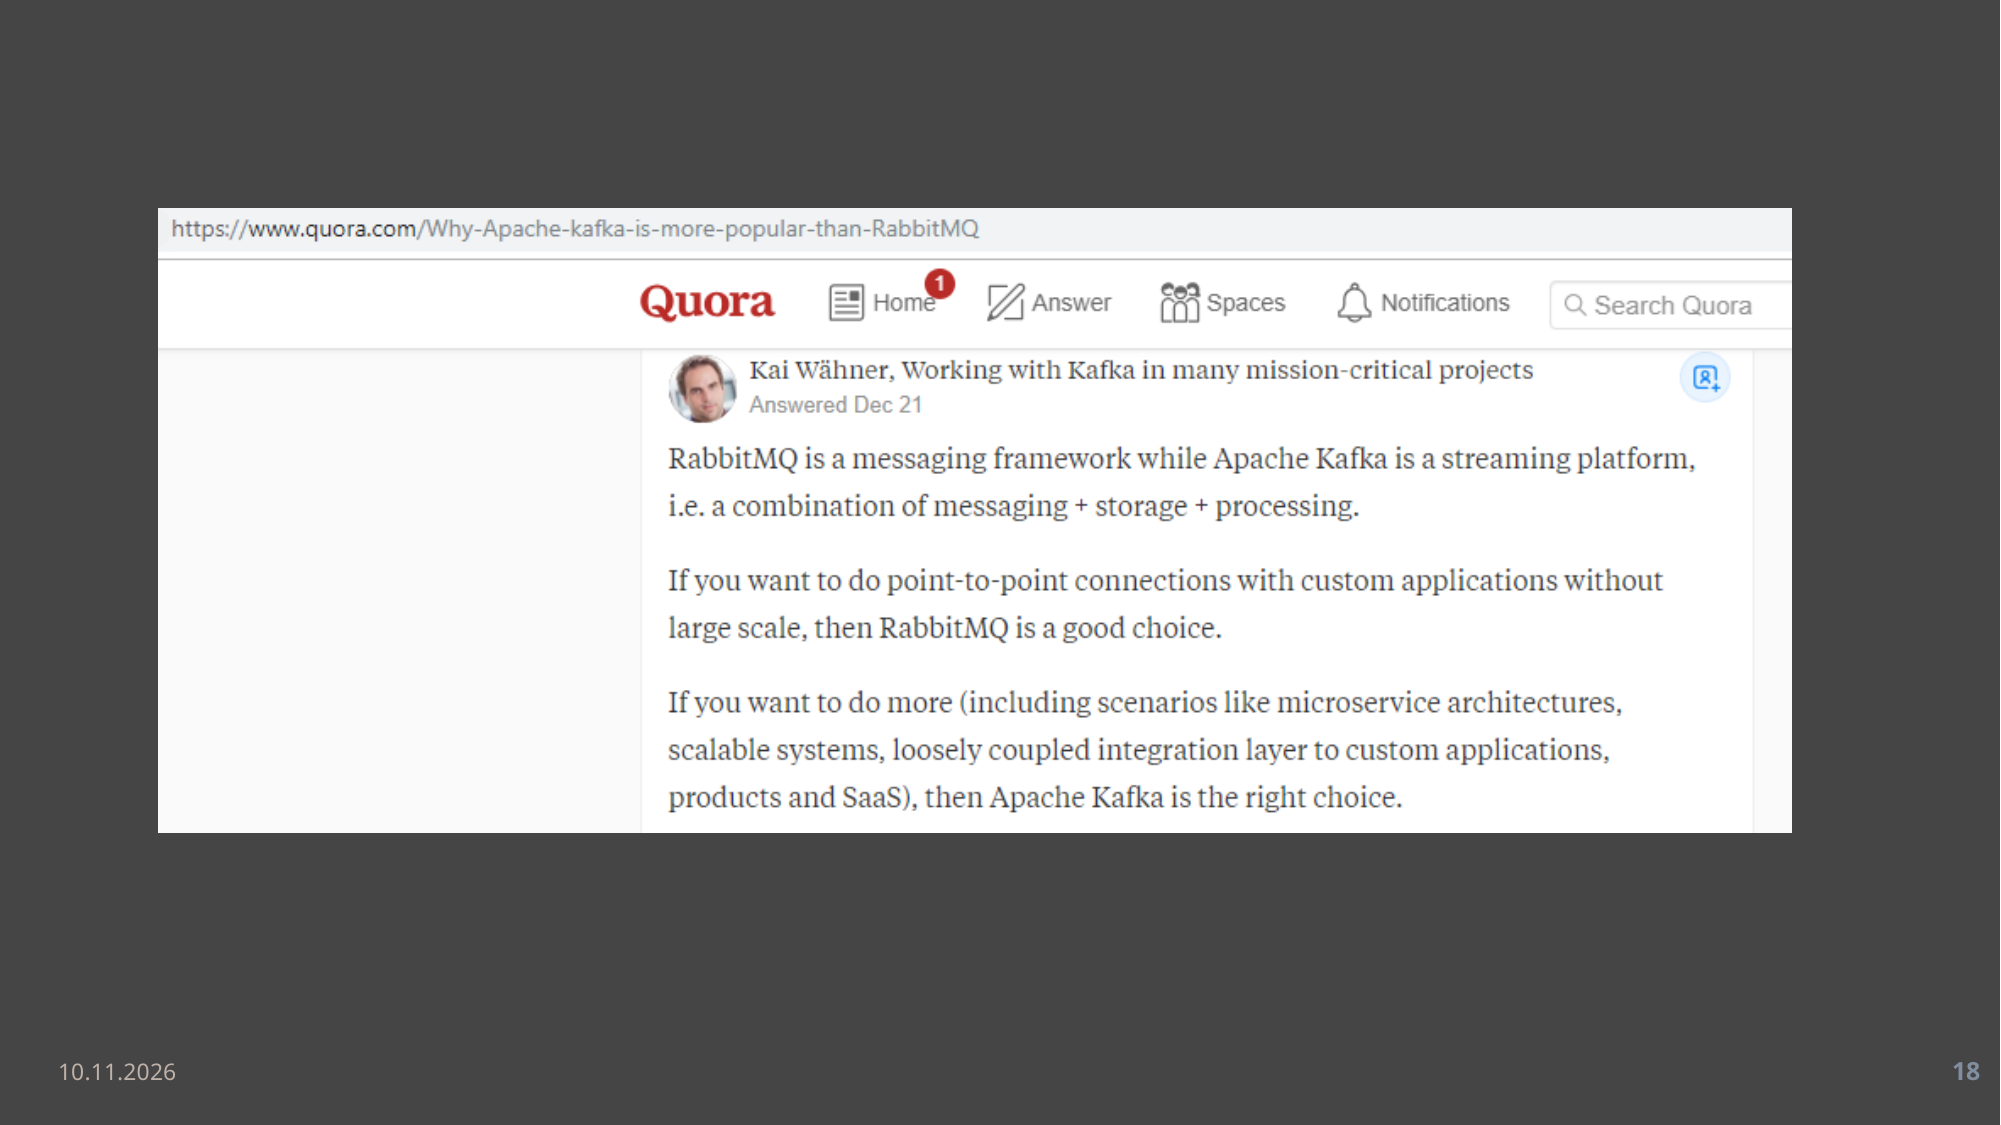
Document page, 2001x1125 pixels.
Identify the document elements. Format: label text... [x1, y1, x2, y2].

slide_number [43, 1042, 493, 1103]
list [158, 208, 1792, 834]
slide_number 18 [1744, 1042, 1996, 1103]
